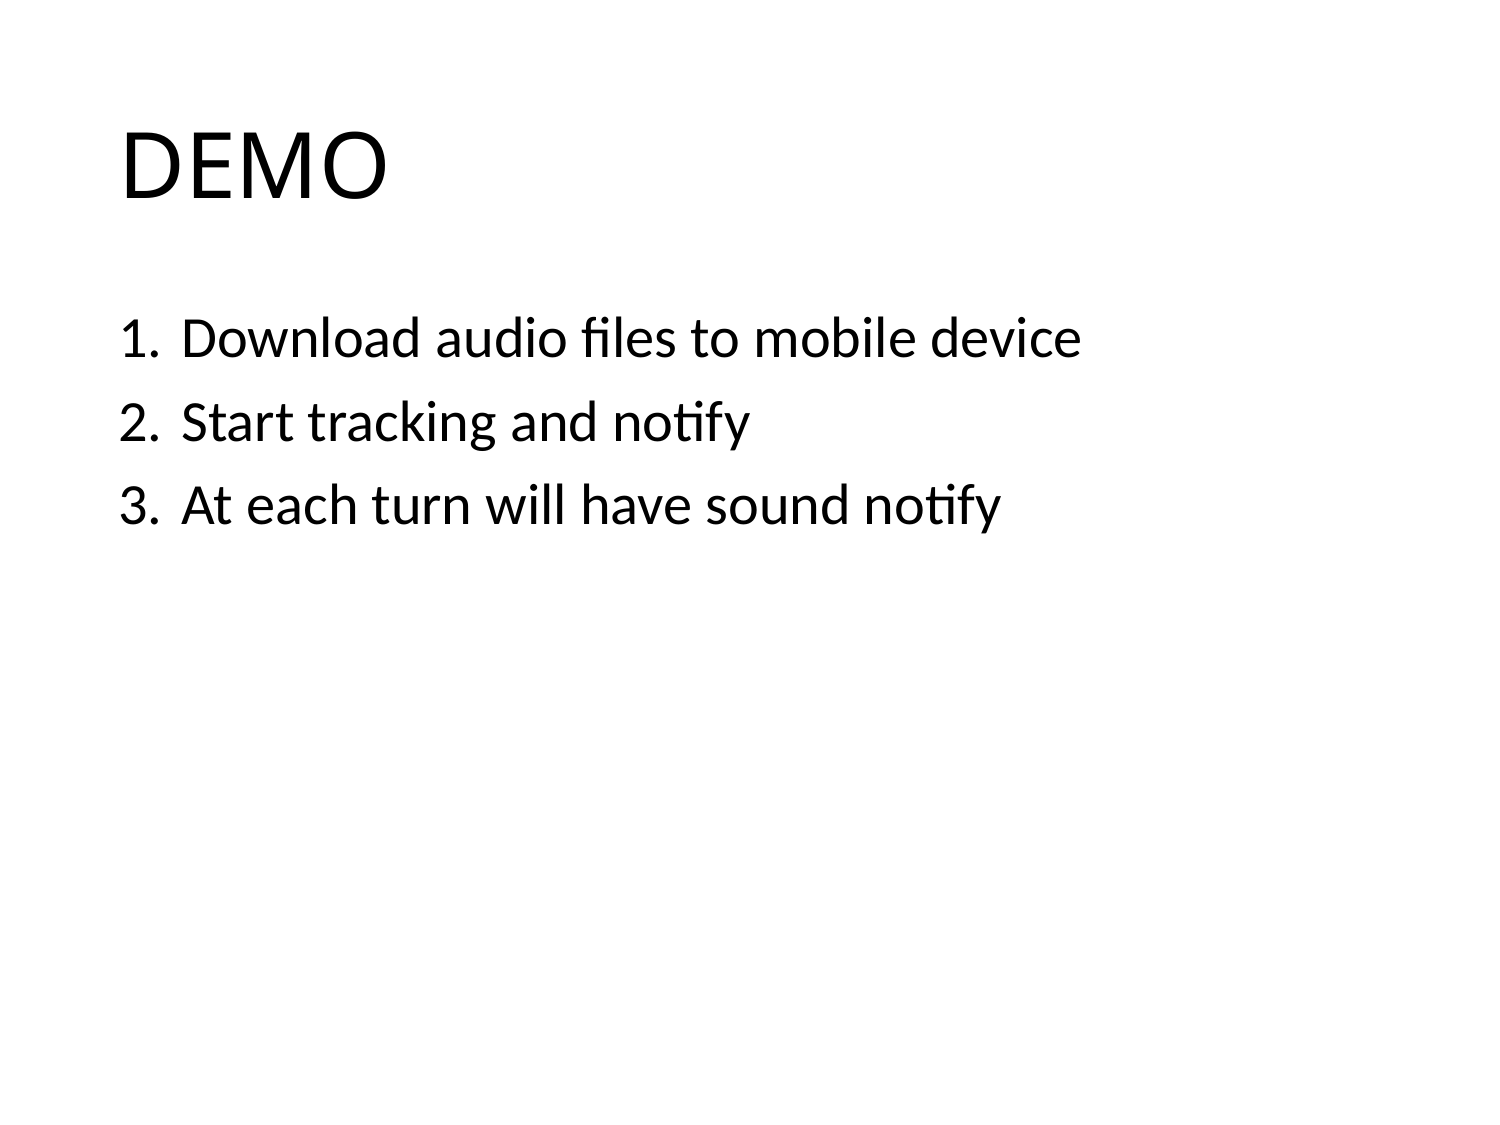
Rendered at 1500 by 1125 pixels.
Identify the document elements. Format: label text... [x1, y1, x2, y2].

title DEMO [103, 59, 1397, 278]
list Download audio files to mobile device Start tracking and notify At each turn will have sound notify [103, 299, 1397, 1014]
